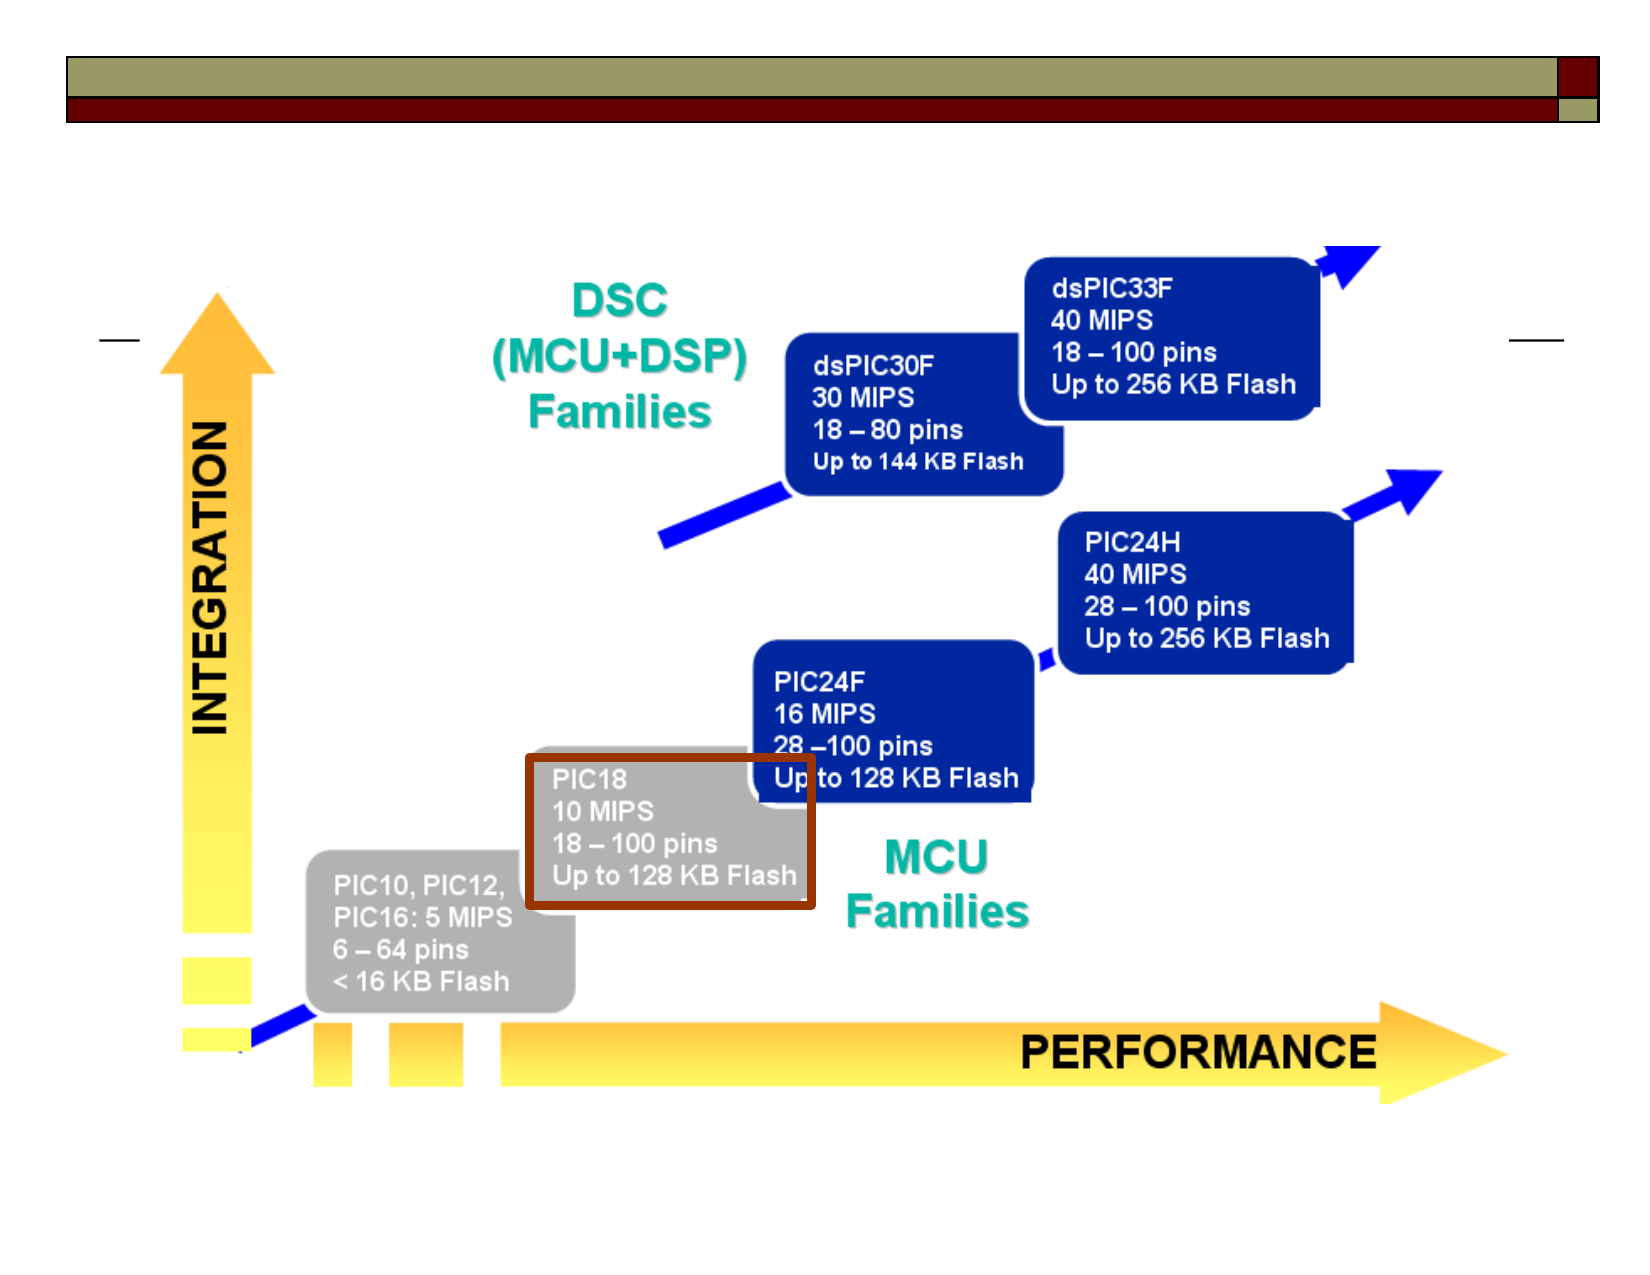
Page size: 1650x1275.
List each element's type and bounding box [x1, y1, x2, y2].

table_cell [1559, 99, 1597, 121]
text_box [529, 757, 812, 906]
text_box [139, 246, 1509, 1104]
table_header [1559, 58, 1597, 96]
table_header [68, 58, 1557, 96]
table_cell [68, 99, 1557, 121]
